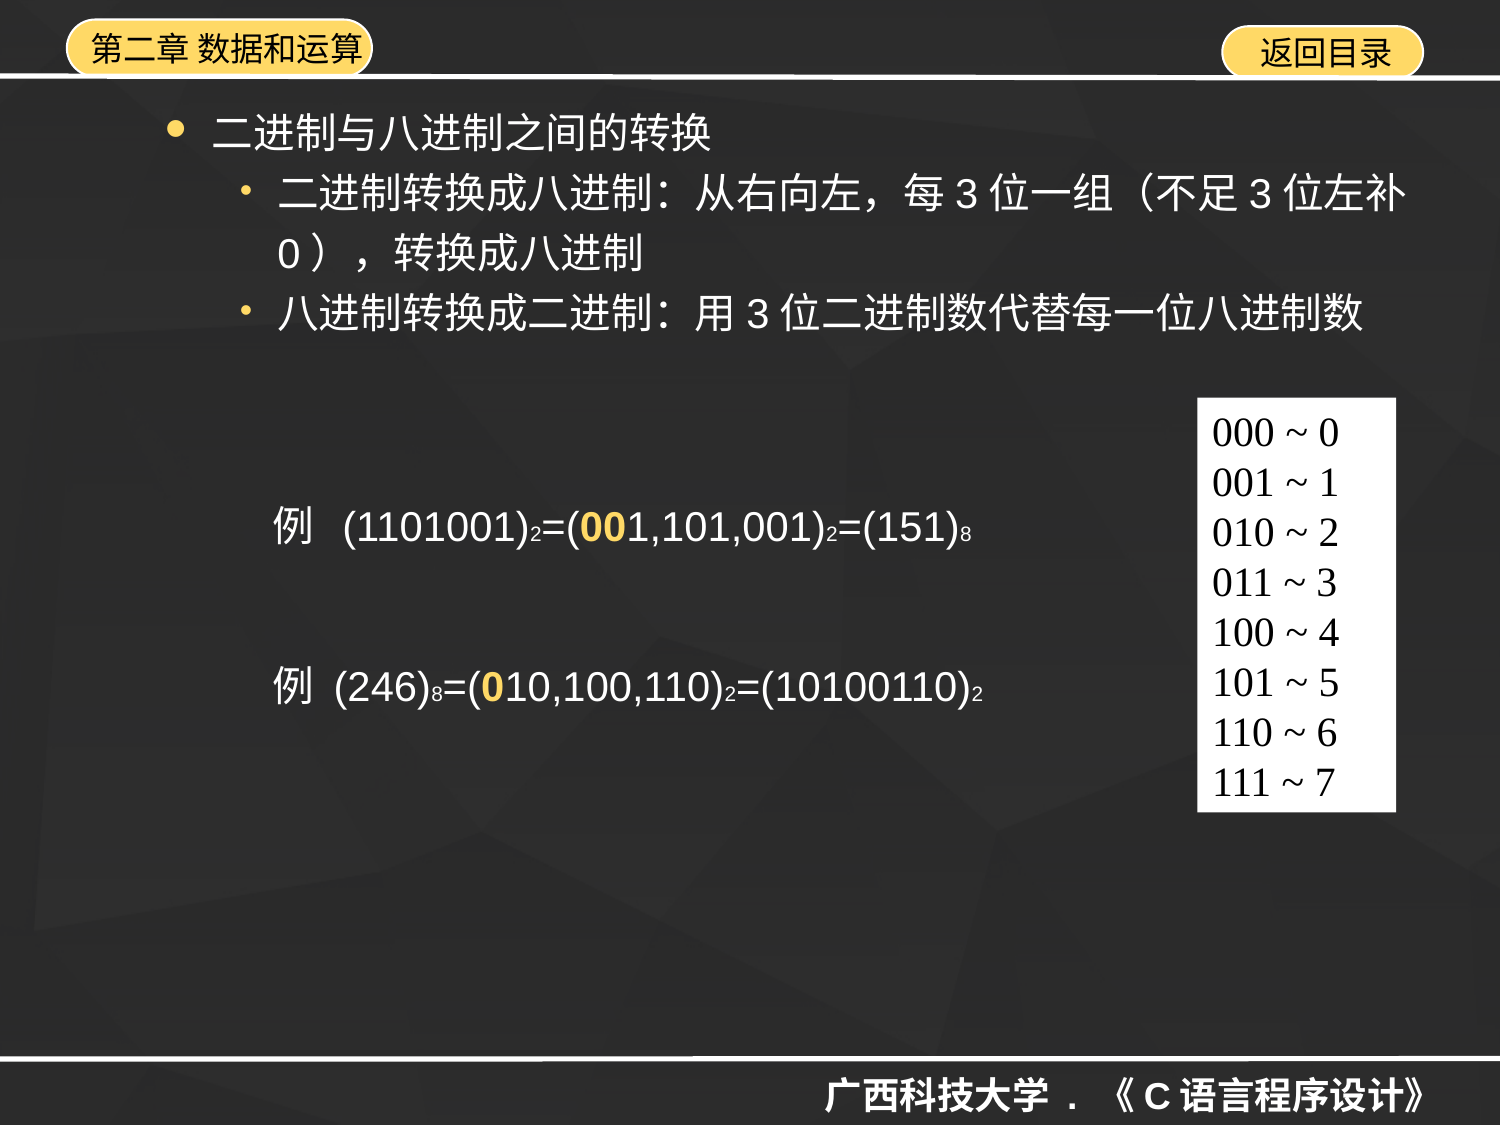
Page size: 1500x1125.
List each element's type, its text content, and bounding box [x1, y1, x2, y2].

picture [0, 79, 1500, 1056]
picture [0, 0, 1500, 75]
text_box 例 (1101001)2=(001,101,001)2=(151)8 [257, 492, 987, 558]
text_box 000 ~ 0 001 ~ 1 010 ~ 2 011 ~ 3 100 ~ 4 101 ~ 5 110 ~ 6 111 ~ 7 [1197, 397, 1397, 813]
list 二进制与八进制之间的转换 二进制转换成八进制：从右向左，每3位一组（不足3位左补0），转换成八进制 八进制转换成二进制：用3位二进制数代替每一位八进制数 [75, 90, 1425, 1005]
text_box 例 (246)8=(010,100,110)2=(10100110)2 [257, 652, 998, 717]
picture [0, 1062, 1500, 1125]
